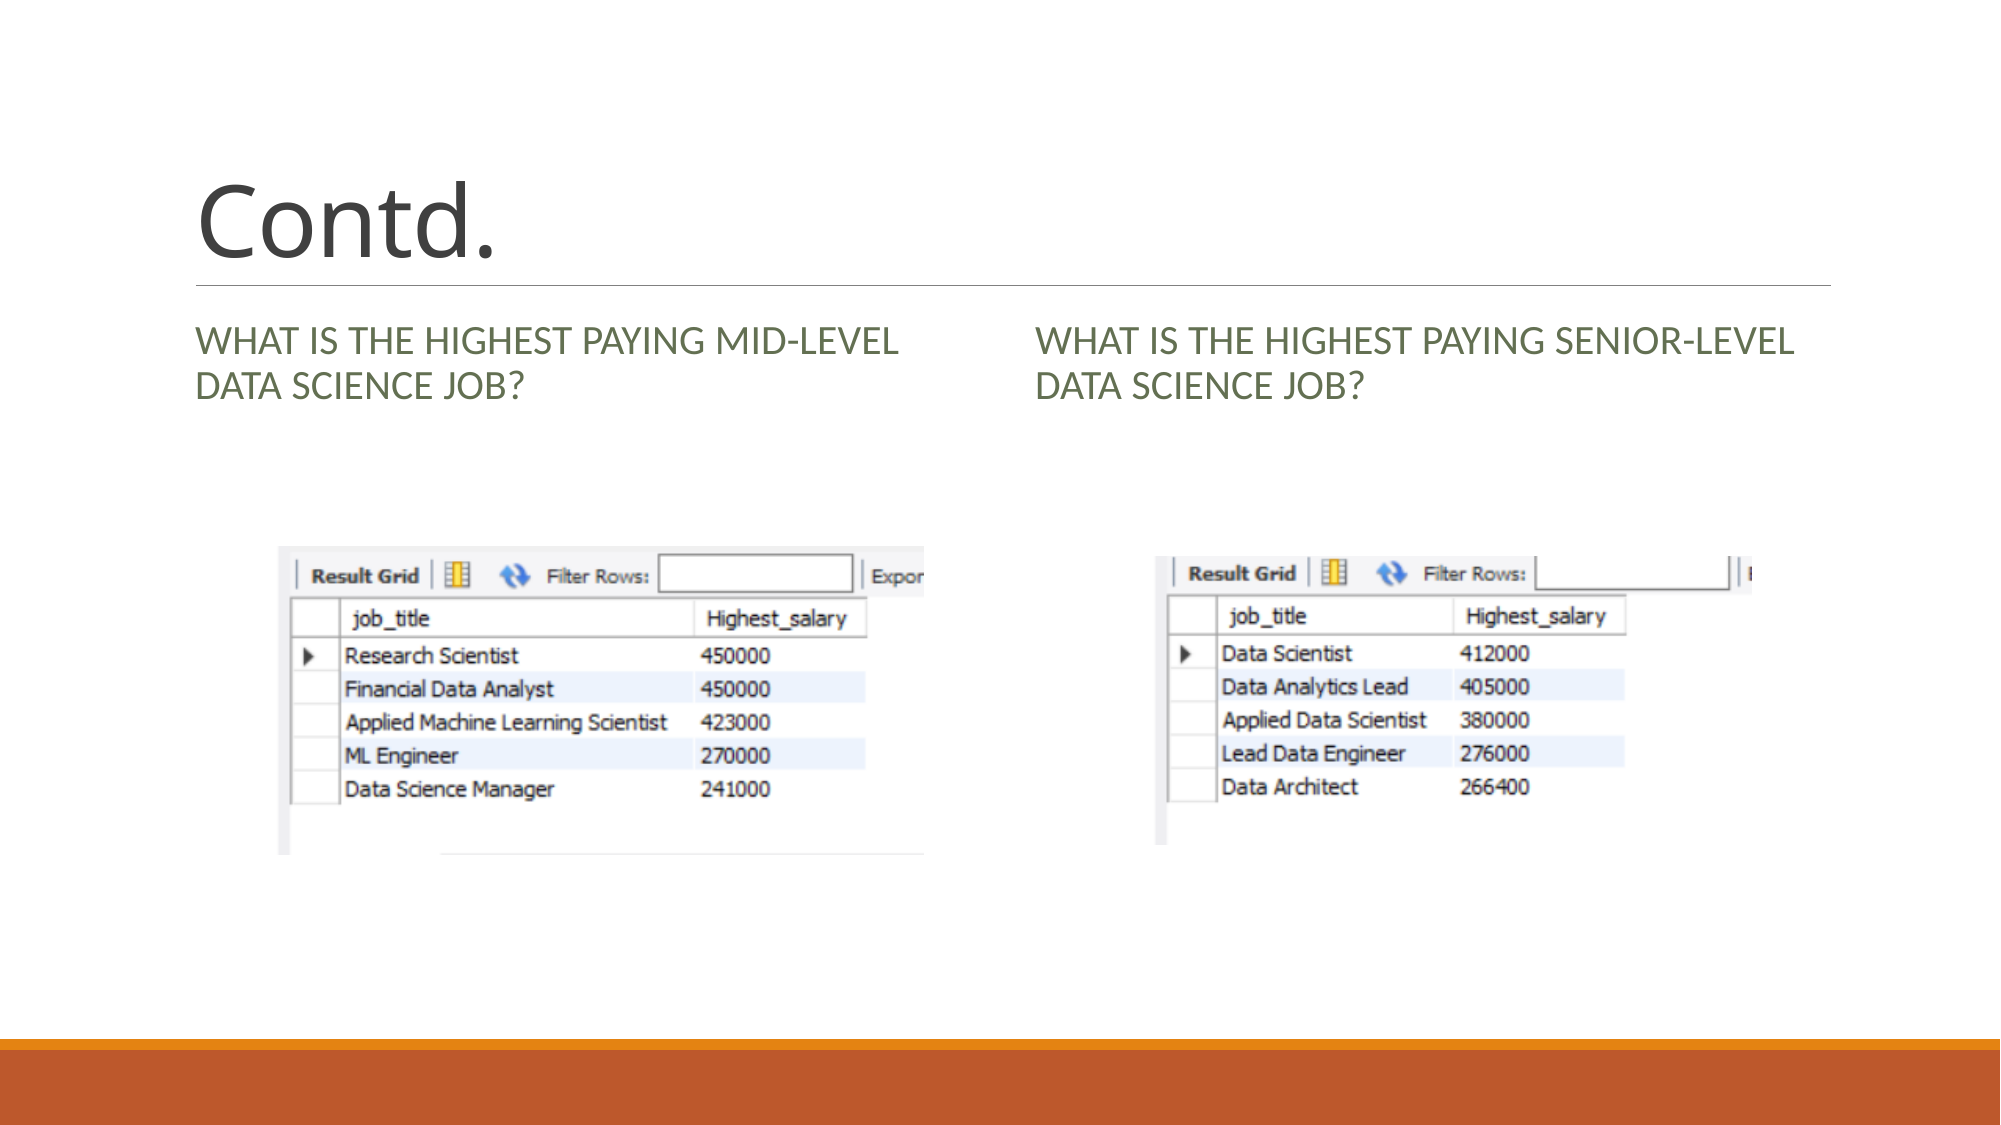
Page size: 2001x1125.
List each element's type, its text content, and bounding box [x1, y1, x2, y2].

list What is the highest paying mid-level data science job? [180, 302, 990, 424]
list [246, 546, 924, 856]
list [1097, 556, 1752, 845]
title Contd. [180, 47, 1830, 285]
list What is the highest paying senior-level data science job? [1020, 302, 1830, 424]
